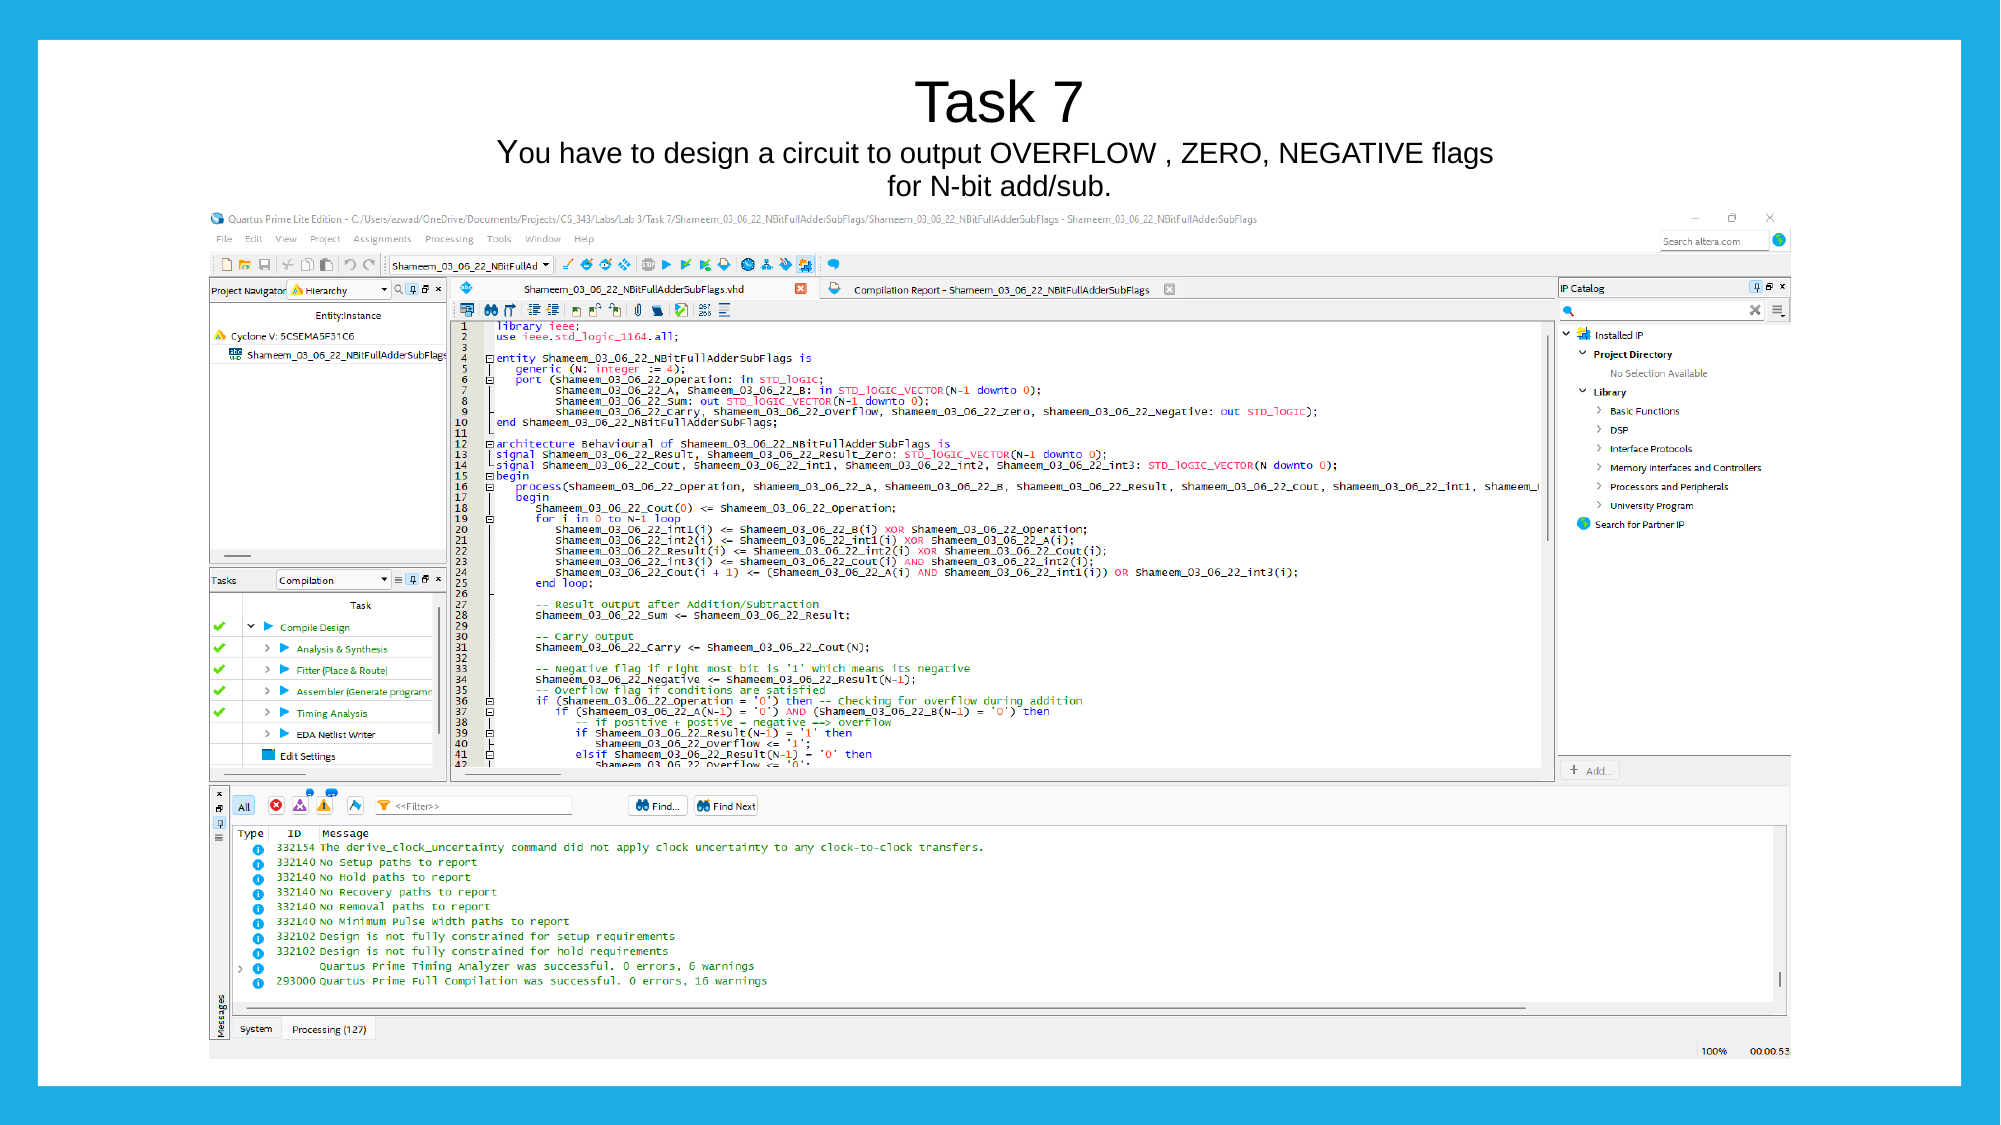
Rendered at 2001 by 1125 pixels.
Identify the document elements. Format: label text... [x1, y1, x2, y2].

title Task 7 You have to design a circuit to output OVERFLOW , ZERO, NEGATIVE flags for N-bit add/sub. [189, 63, 1810, 211]
picture [209, 209, 1791, 1060]
